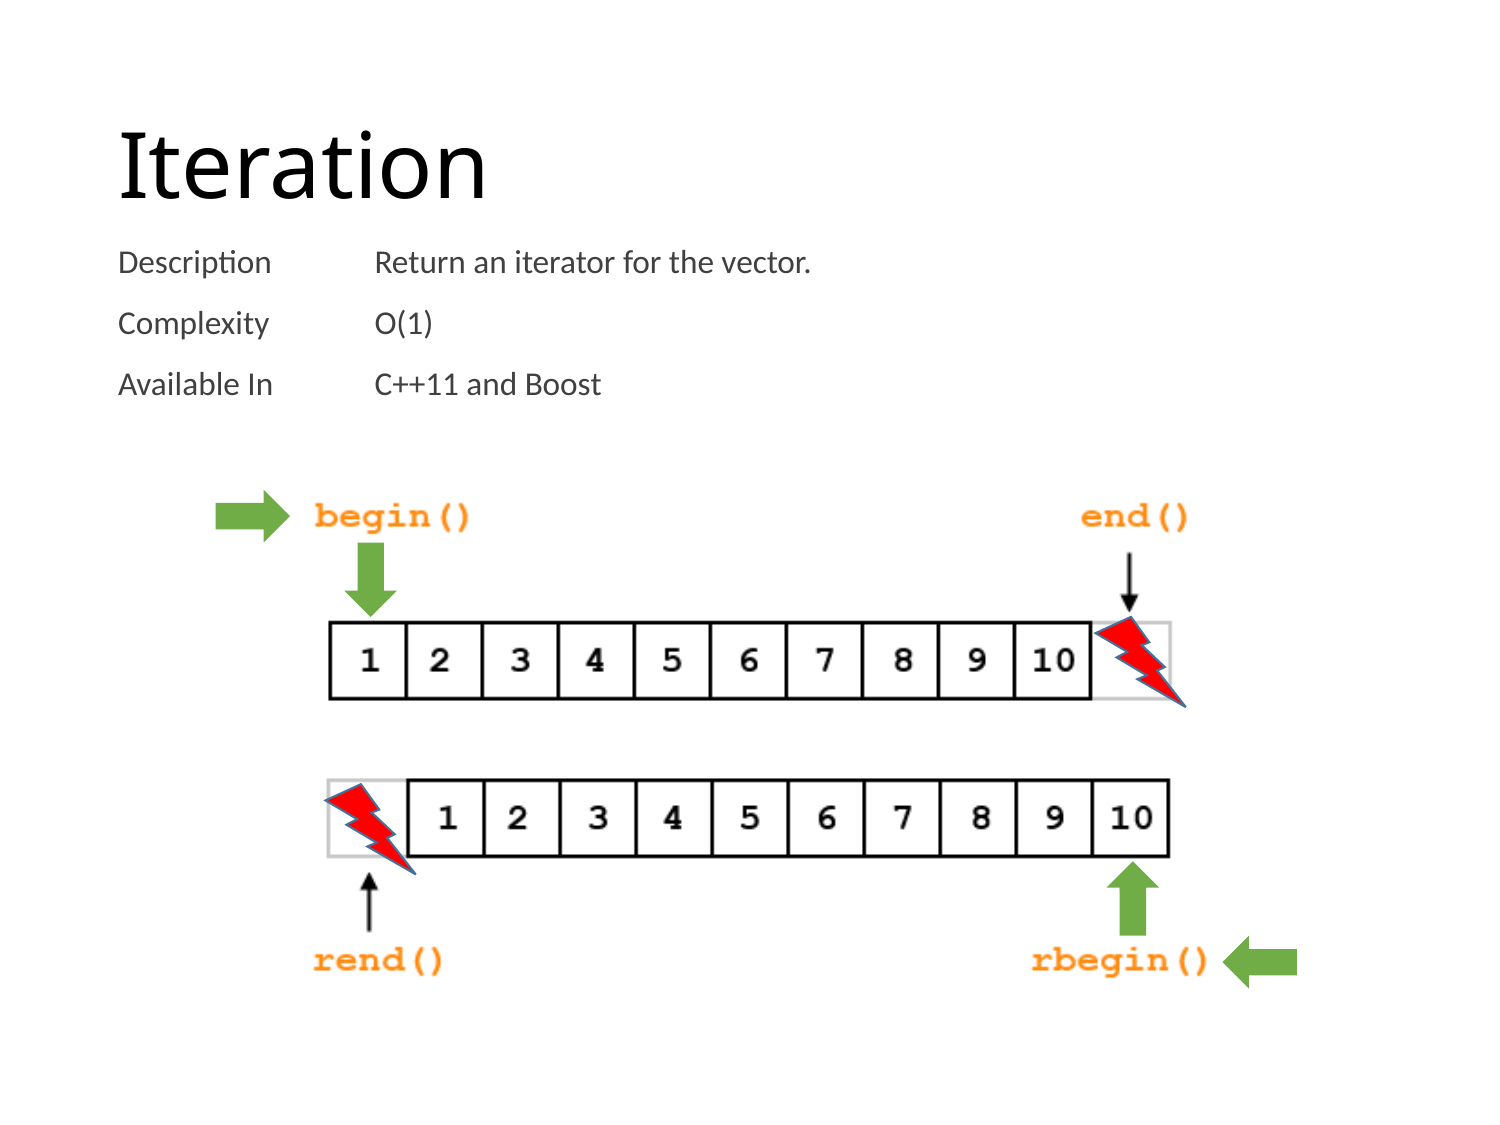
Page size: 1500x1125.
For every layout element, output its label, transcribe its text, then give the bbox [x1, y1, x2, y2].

picture [289, 489, 1223, 989]
table_header Return an iterator for the vector. [360, 241, 1337, 302]
table_header Description [103, 241, 360, 302]
text_box [214, 487, 289, 545]
title Iteration [103, 59, 1397, 278]
table_cell Complexity [103, 302, 360, 363]
table_cell Available In [103, 363, 360, 424]
text_box [1223, 933, 1298, 992]
table_cell O(1) [360, 302, 1337, 363]
table_cell C++11 and Boost [360, 363, 1337, 424]
